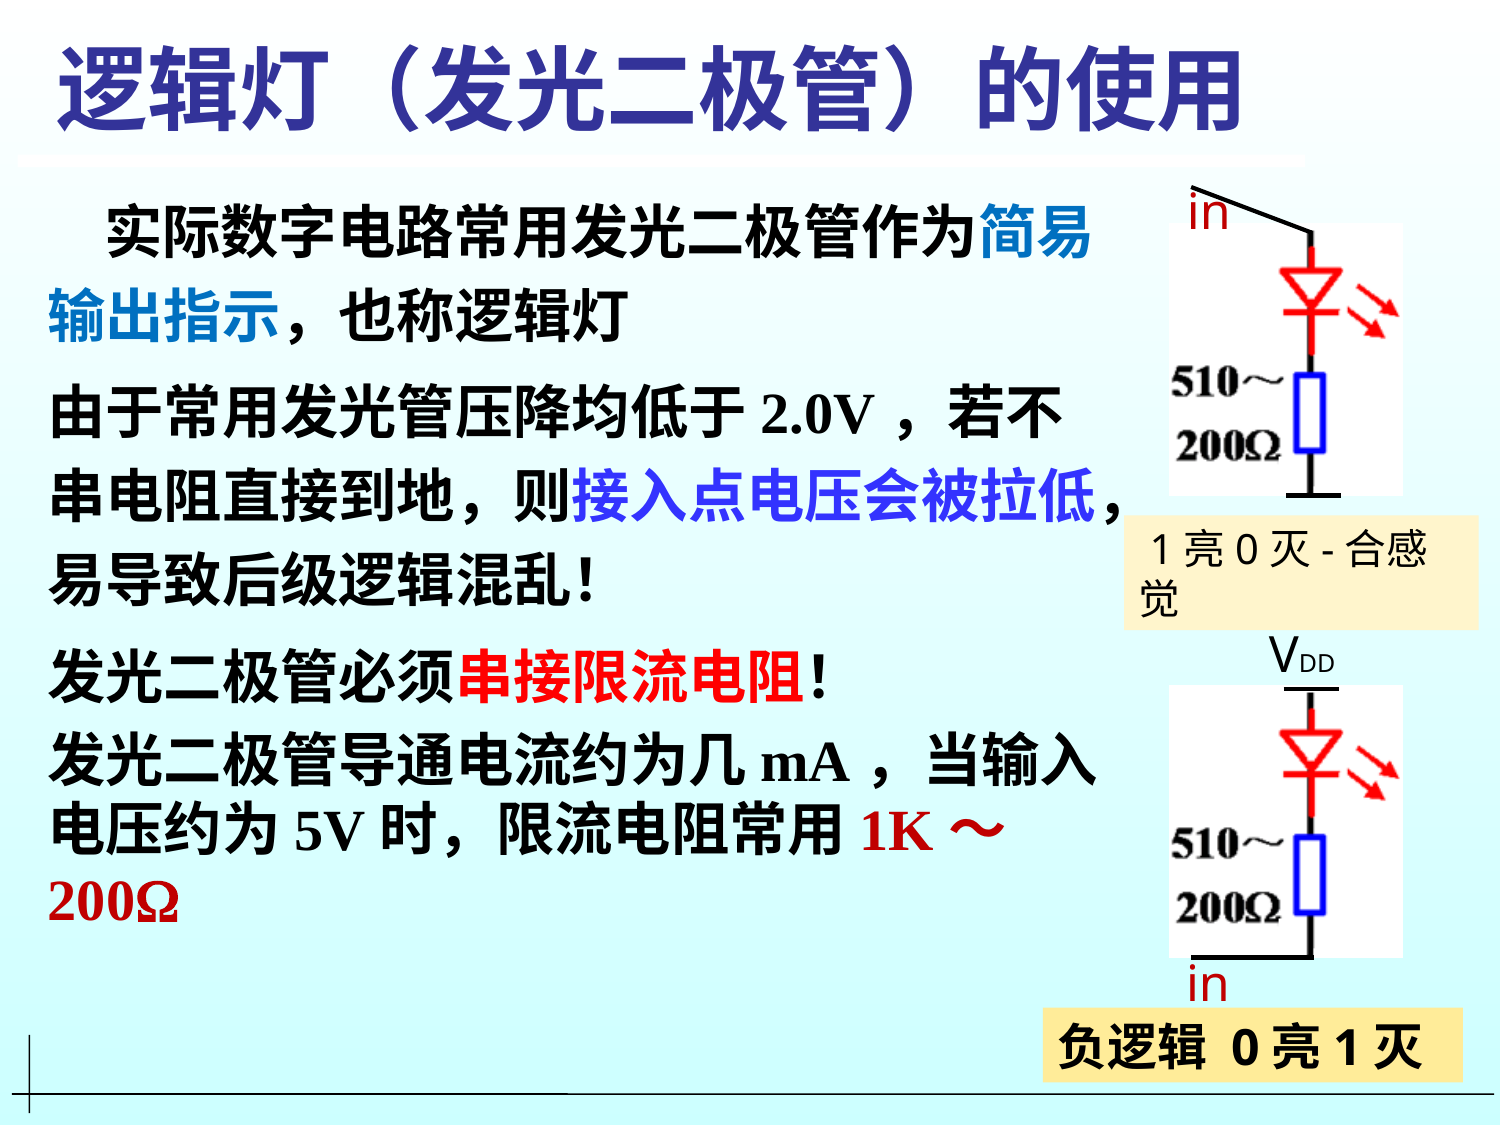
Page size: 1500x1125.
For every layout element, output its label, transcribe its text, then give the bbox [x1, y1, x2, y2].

picture [1169, 685, 1403, 958]
text_box VDD [1254, 631, 1374, 683]
picture [1169, 223, 1403, 496]
text_box 负逻辑 0亮1灭 [1042, 1007, 1463, 1083]
text_box in [1171, 965, 1246, 1007]
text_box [1190, 186, 1312, 233]
list 实际数字电路常用发光二极管作为简易输出指示，也称逻辑灯 由于常用发光管压降均低于2.0V，若不串电阻直接到地，则接入点电压会被拉低，易导致后级逻辑混乱！ 发光二极管必须串接限流电阻！ 发光二极管导通电流约为几mA，当输入电压约为5V时，限流电阻常用1K～200W [32, 173, 1130, 1043]
text_box 1亮0灭-合感觉 [1124, 515, 1479, 631]
text_box in [1172, 171, 1246, 221]
title 逻辑灯（发光二极管）的使用 [41, 30, 1320, 149]
